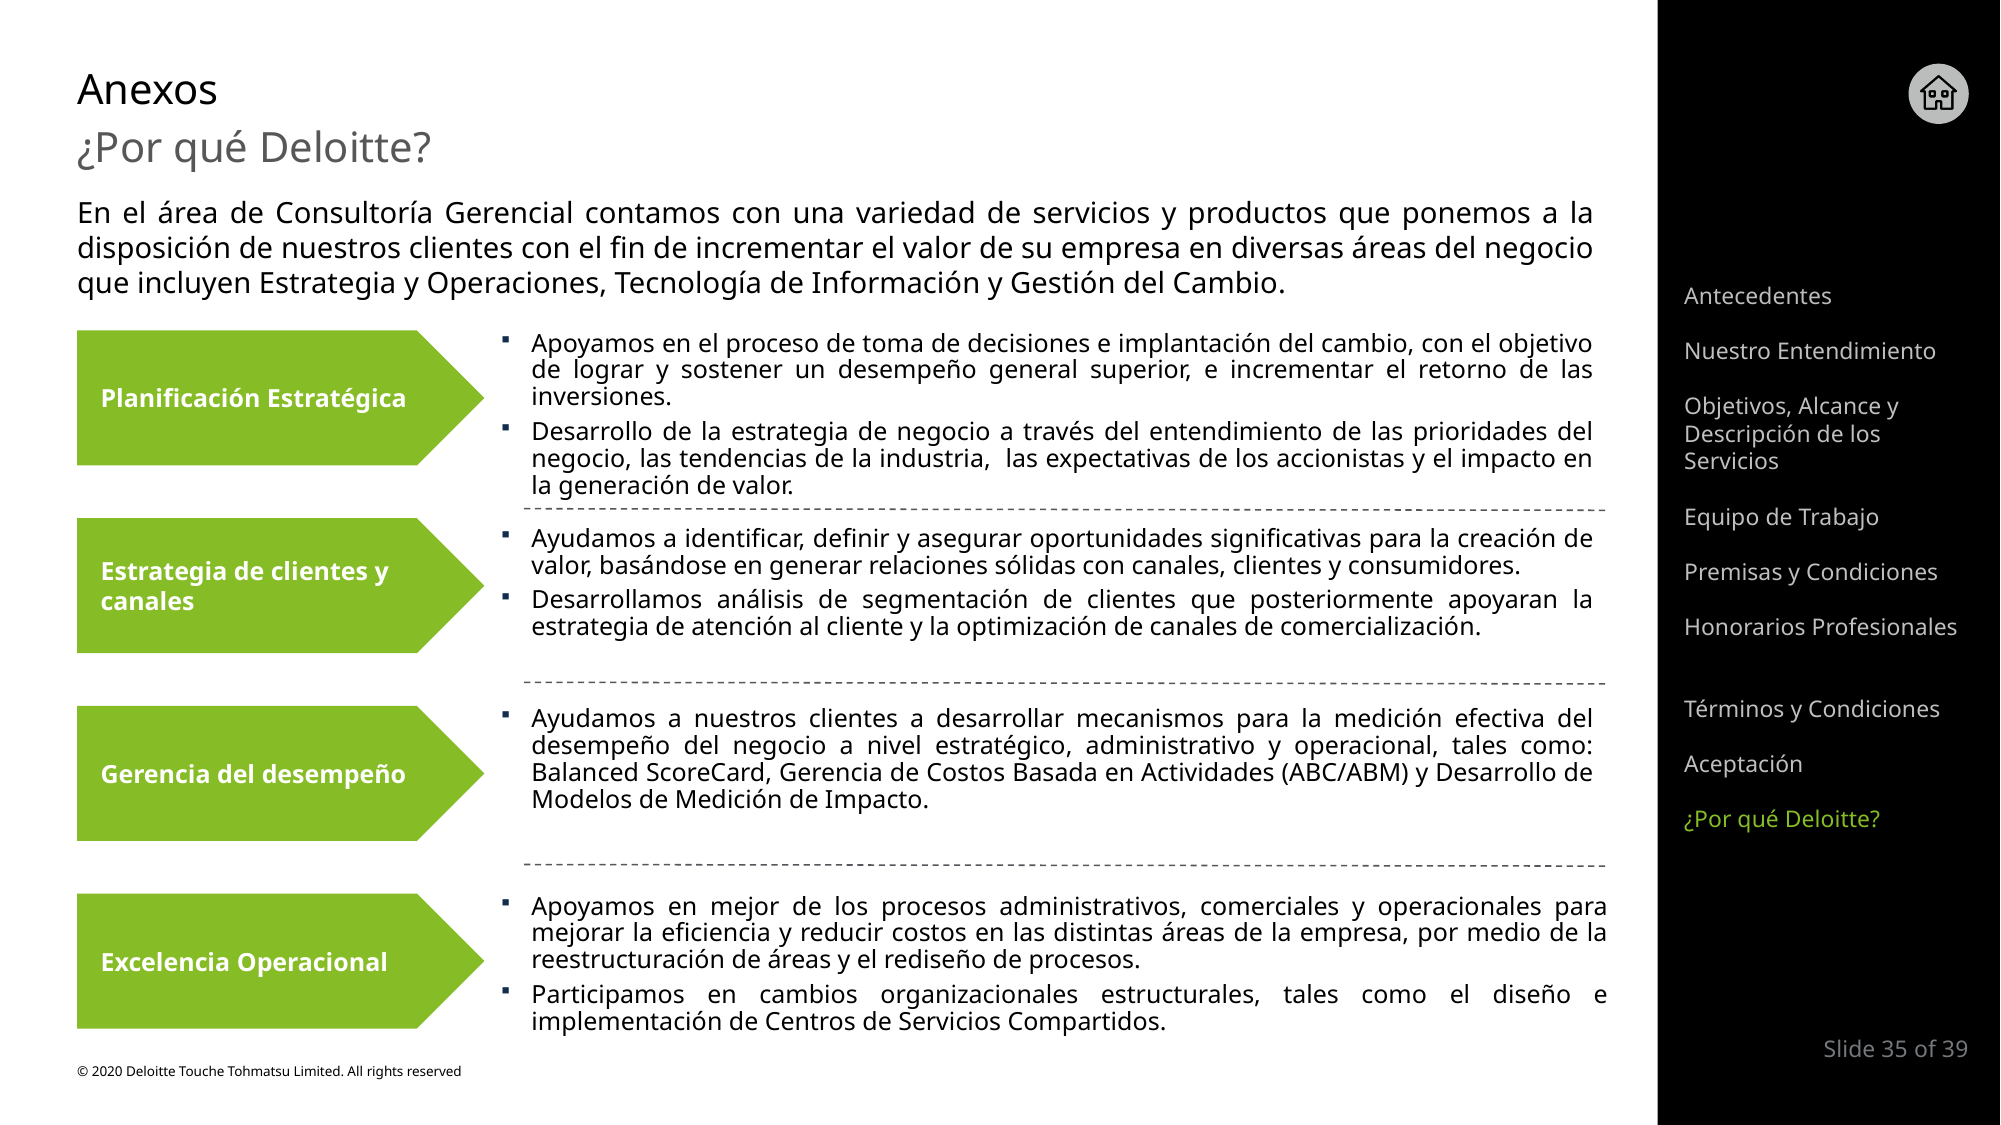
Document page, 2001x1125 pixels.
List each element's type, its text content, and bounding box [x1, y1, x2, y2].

text_box Nuestro Entendimiento [1684, 336, 1968, 365]
text_box Estrategia de clientes y canales [74, 516, 484, 656]
text_box Apoyamos en el proceso de toma de decisiones e implantación del cambio, con el objetivo de lograr y sostener un desempeño general superior, e incrementar el retorno de las inversiones. Desarrollo de la estrategia de negocio a través del entendimiento de las prioridades del negocio, las tendencias de la industria, las expectativas de los accionistas y el impacto en la generación de valor. [484, 330, 1596, 503]
text_box Objetivos, Alcance y Descripción de los Servicios [1684, 391, 1968, 475]
text_box Planificación Estratégica [74, 328, 484, 468]
text_box Excelencia Operacional [74, 891, 487, 1031]
title Anexos [77, 62, 1581, 118]
text_box Honorarios Profesionales [1684, 612, 1968, 641]
text_box Equipo de Trabajo [1684, 502, 1968, 530]
list ¿Por qué Deloitte? [77, 120, 1581, 194]
text_box Gerencia del desempeño [74, 703, 487, 843]
text_box Ayudamos a nuestros clientes a desarrollar mecanismos para la medición efectiva del desempeño del negocio a nivel estratégico, administrativo y operacional, tales como: Balanced ScoreCard, Gerencia de Costos Basada en Actividades (ABC/ABM) y Desarrollo de Modelos de Medición de Impacto. [484, 705, 1596, 841]
text_box En el área de Consultoría Gerencial contamos con una variedad de servicios y productos que ponemos a la disposición de nuestros clientes con el fin de incrementar el valor de su empresa en diversas áreas del negocio que incluyen Estrategia y Operaciones, Tecnología de Información y Gestión del Cambio. [77, 194, 1596, 300]
text_box Términos y Condiciones [1684, 694, 1968, 723]
text_box Apoyamos en mejor de los procesos administrativos, comerciales y operacionales para mejorar la eficiencia y reducir costos en las distintas áreas de la empresa, por medio de la reestructuración de áreas y el rediseño de procesos. Participamos en cambios organizacionales estructurales, tales como el diseño e implementación de Centros de Servicios Compartidos. [484, 893, 1610, 1029]
text_box Aceptación [1684, 749, 1968, 778]
text_box Antecedentes [1684, 281, 1975, 310]
text_box Premisas y Condiciones [1684, 557, 1968, 585]
text_box Ayudamos a identificar, definir y asegurar oportunidades significativas para la creación de valor, basándose en generar relaciones sólidas con canales, clientes y consumidores. Desarrollamos análisis de segmentación de clientes que posteriormente apoyaran la estrategia de atención al cliente y la optimización de canales de comercialización. [484, 526, 1596, 662]
text_box ¿Por qué Deloitte? [1684, 804, 1968, 832]
